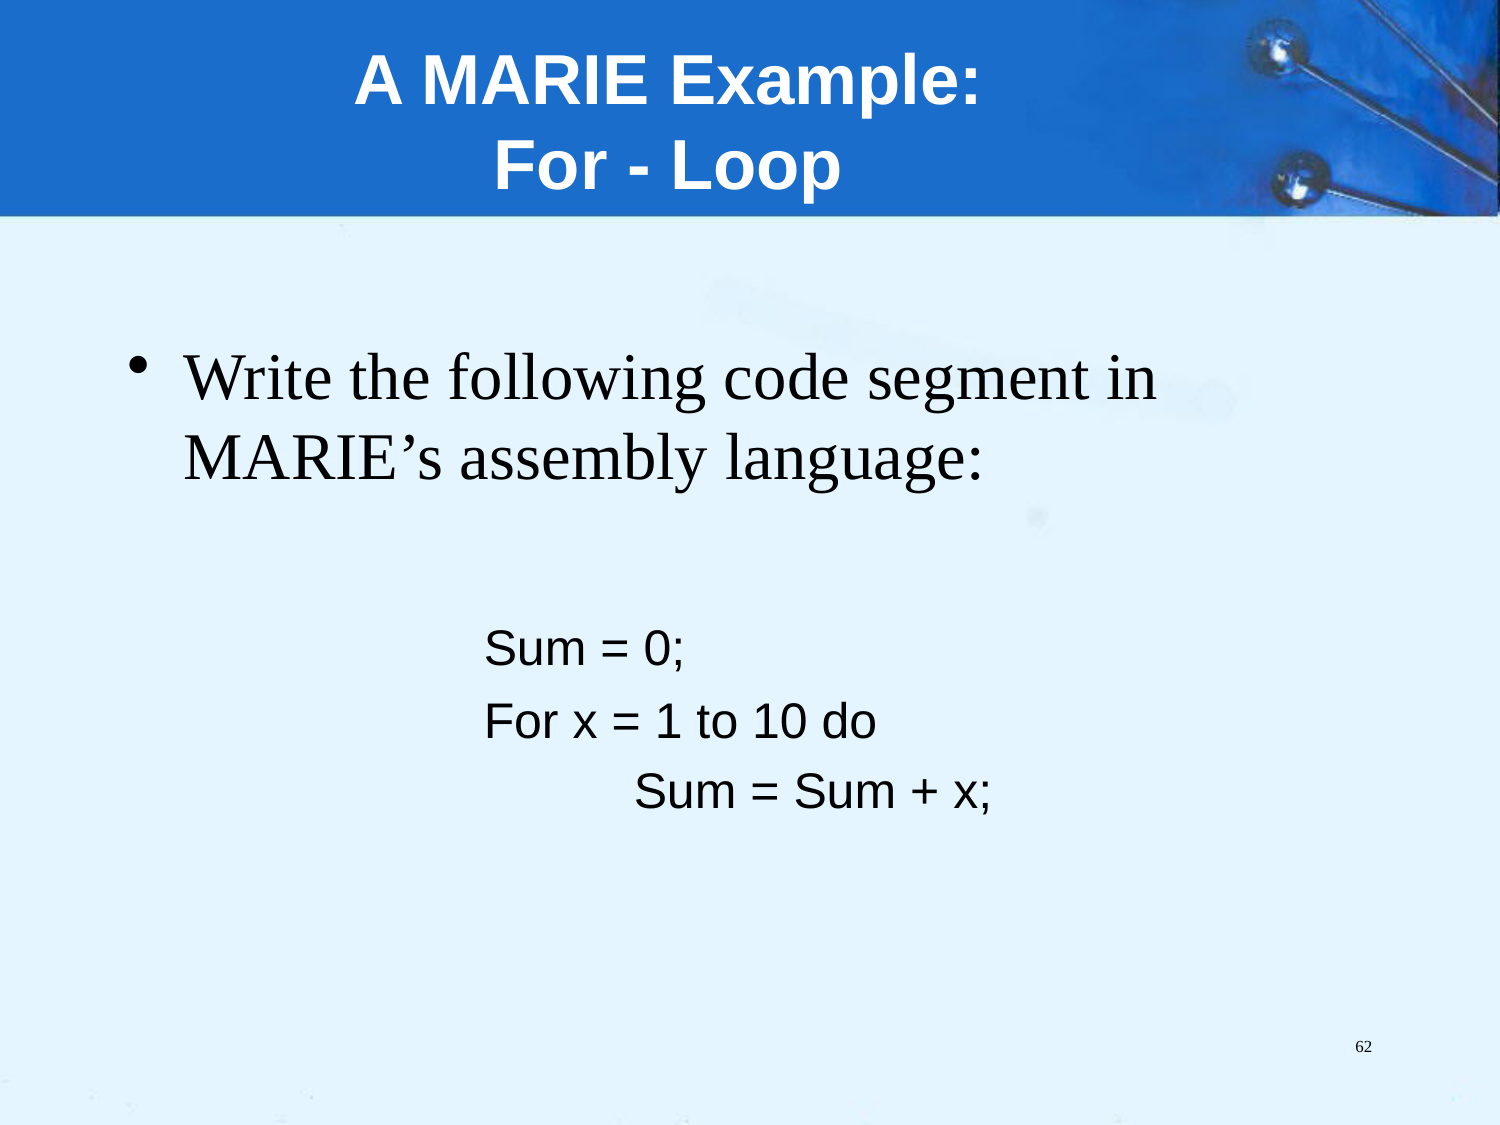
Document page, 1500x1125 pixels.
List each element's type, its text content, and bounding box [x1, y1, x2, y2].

slide_number 62 [1074, 1024, 1388, 1101]
title A MARIE Example: For - Loop [112, 37, 1226, 201]
list Write the following code segment in MARIE’s assembly language: Sum = 0; For x = 1 to 10 do Sum = Sum + x; [112, 324, 1388, 1001]
picture [0, 0, 1500, 1125]
